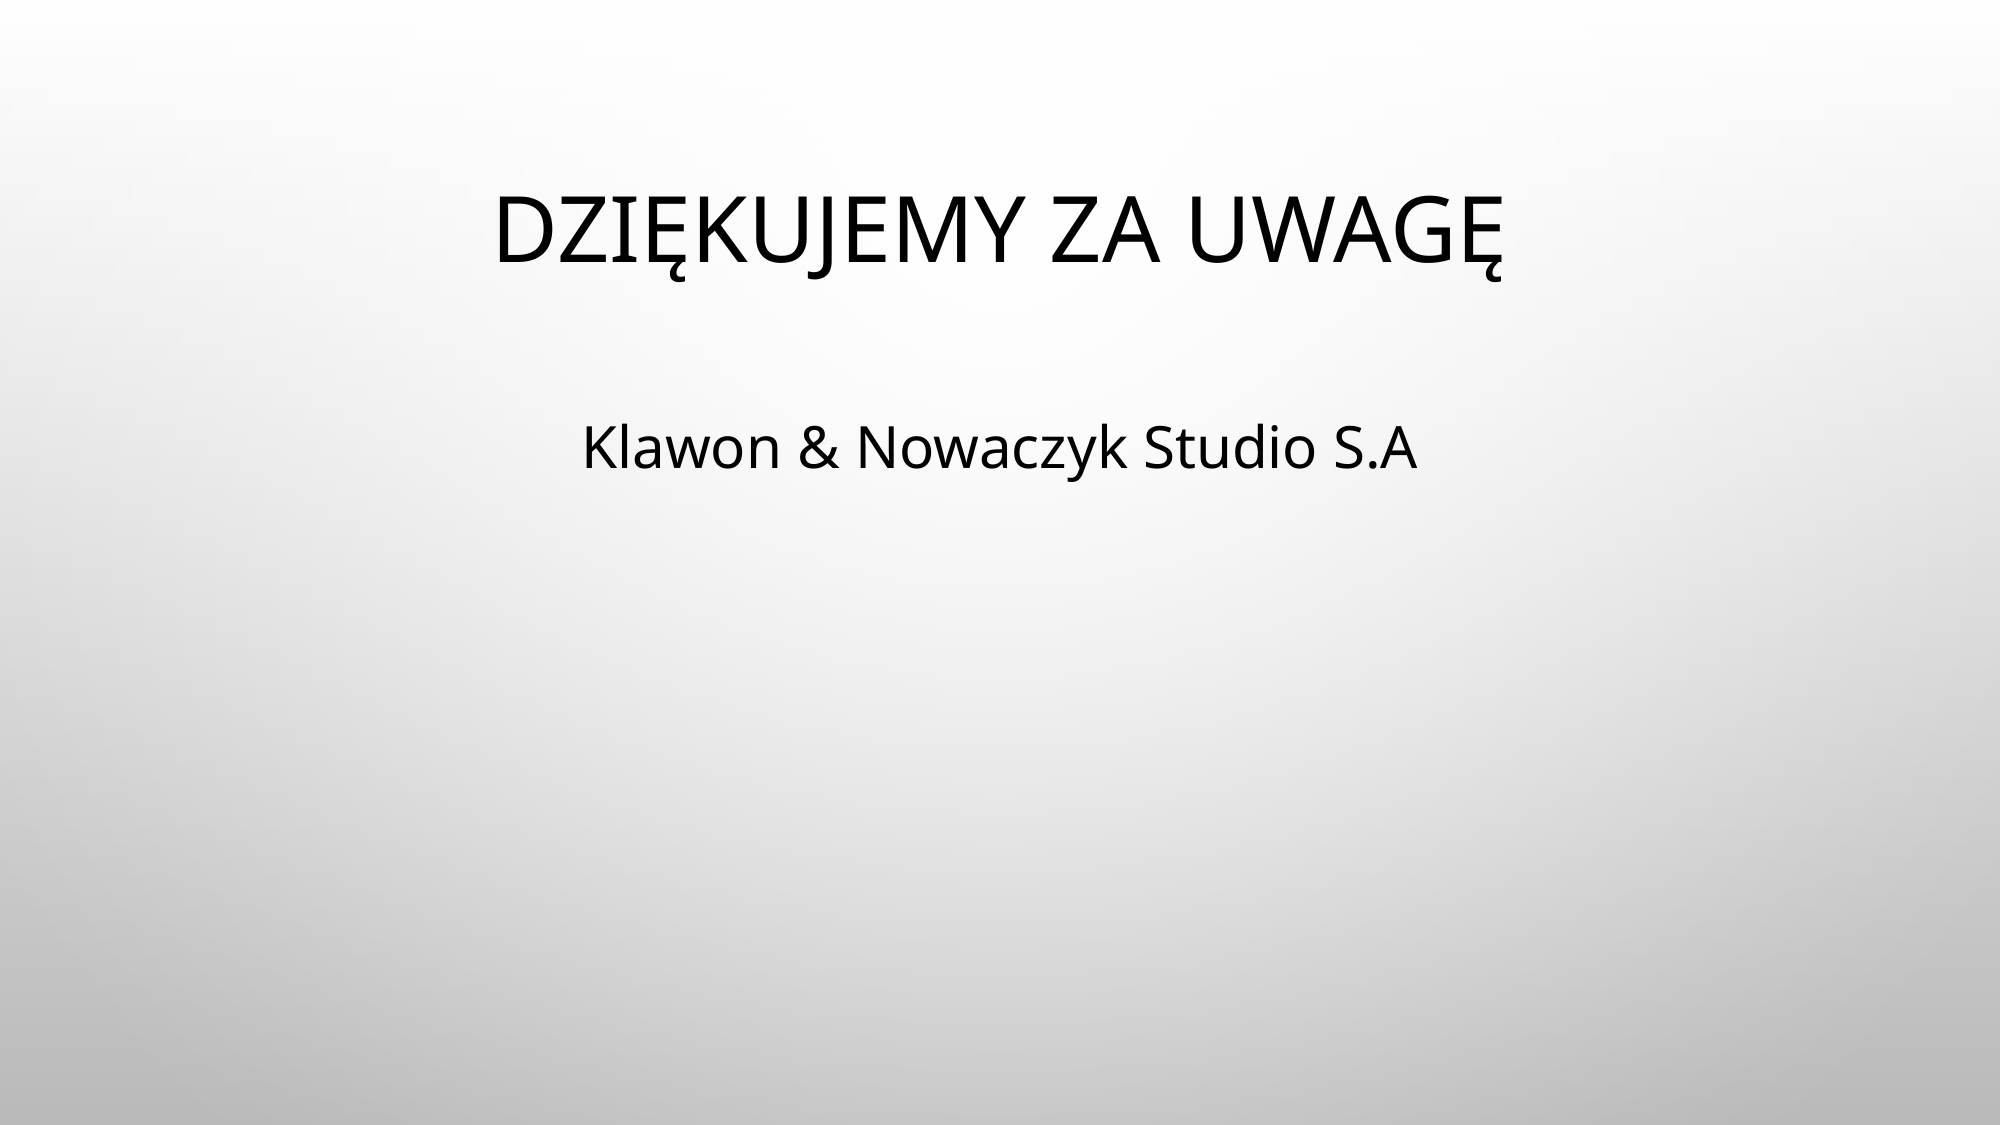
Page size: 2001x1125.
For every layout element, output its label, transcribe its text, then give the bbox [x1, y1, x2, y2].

title Dziękujemy za uwagę [149, 101, 1851, 364]
list Klawon & Nowaczyk Studio S.A [149, 388, 1851, 950]
picture [0, 0, 2000, 1125]
